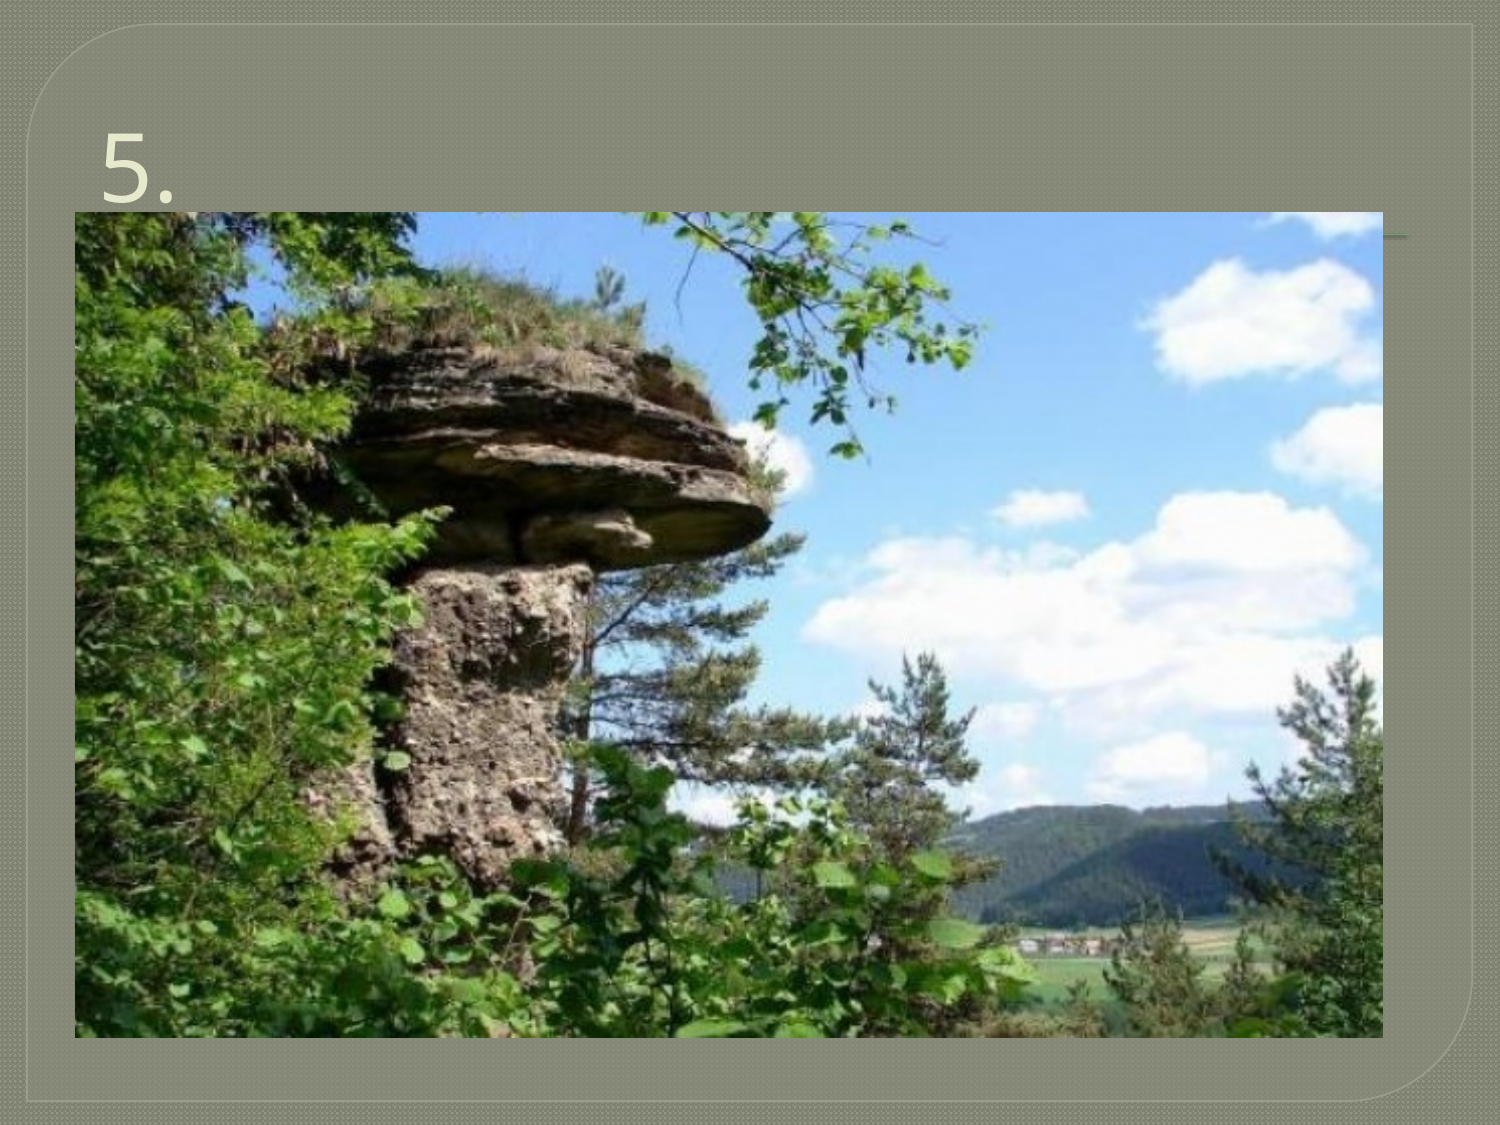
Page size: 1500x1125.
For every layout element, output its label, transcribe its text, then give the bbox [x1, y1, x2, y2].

picture [74, 212, 1384, 1038]
title 5. [75, 41, 1425, 230]
